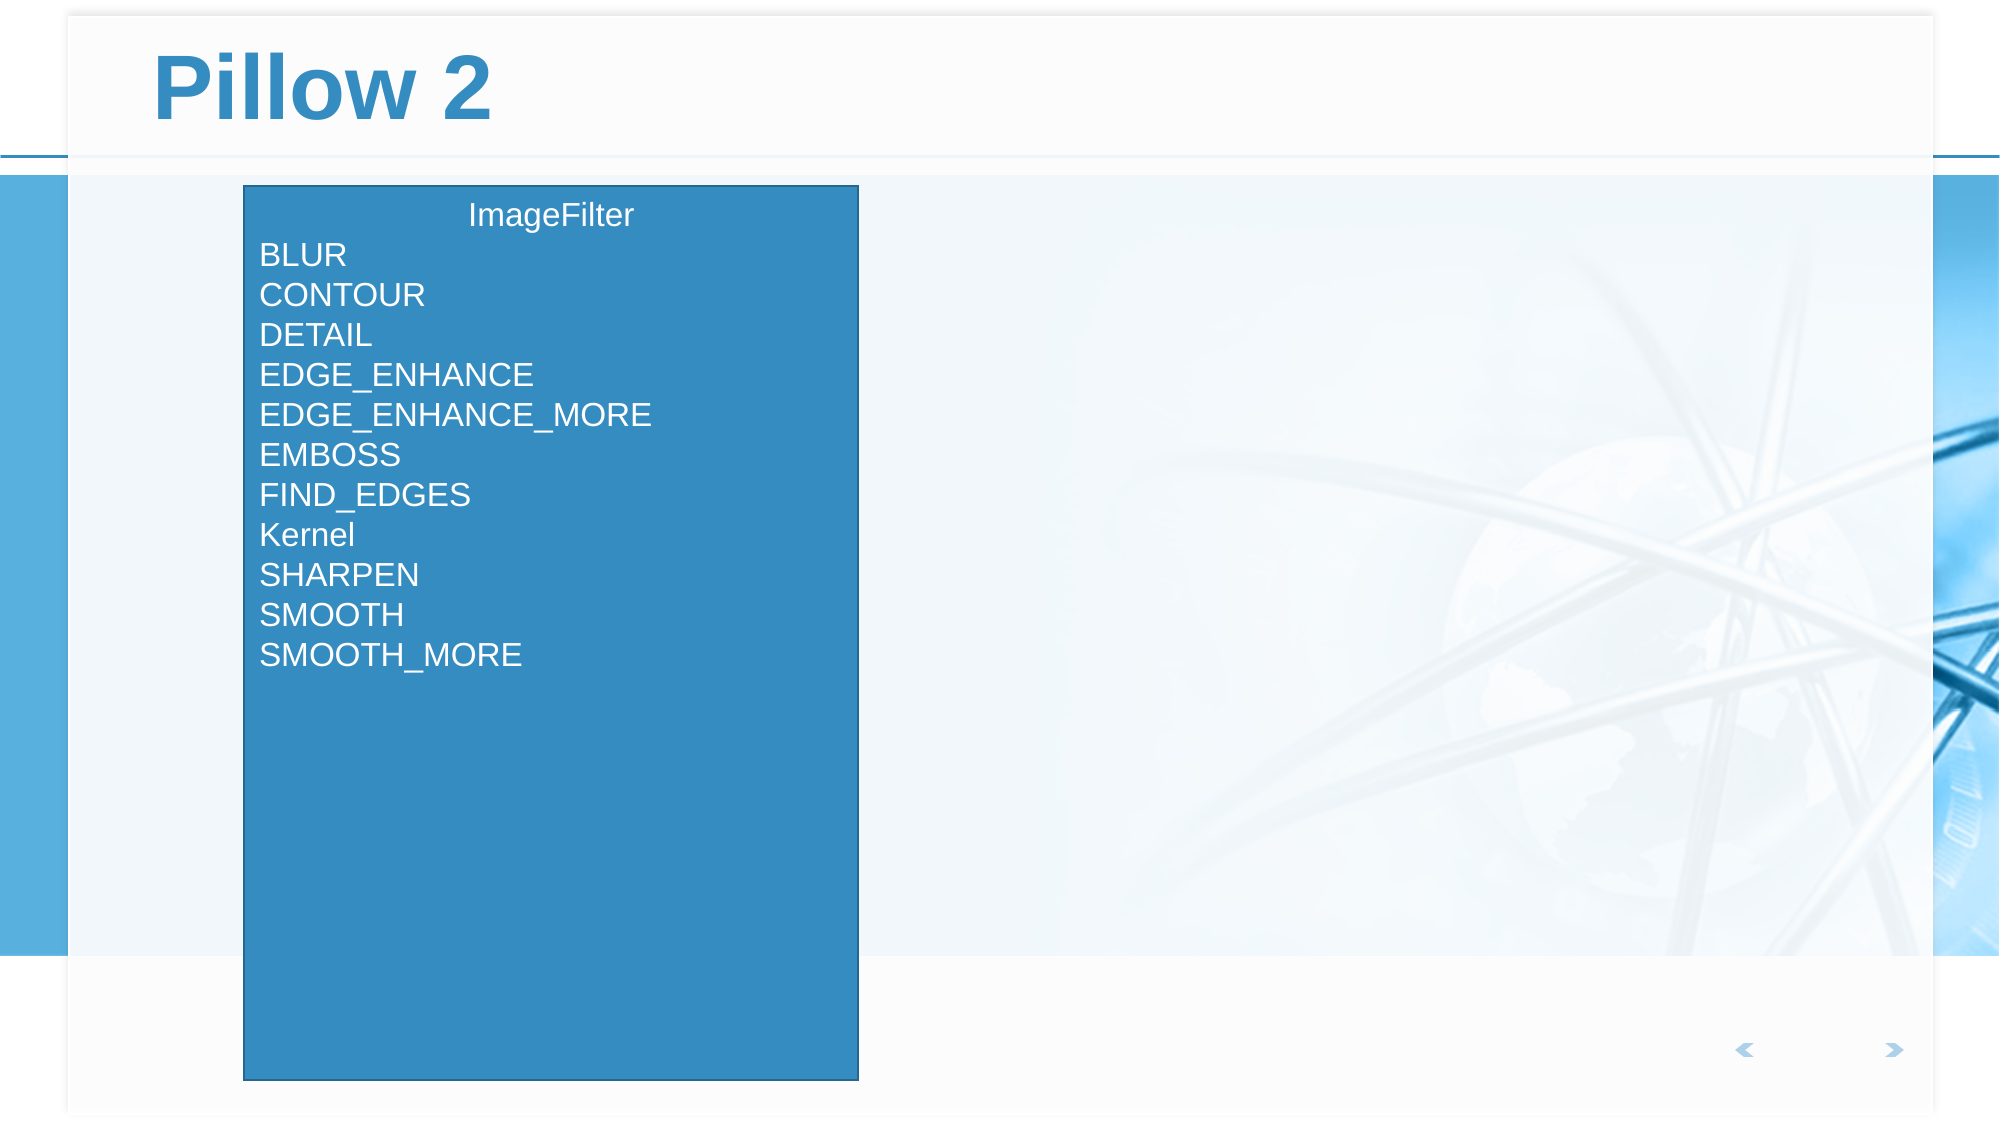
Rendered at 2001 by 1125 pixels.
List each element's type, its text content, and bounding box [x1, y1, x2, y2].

title Pillow 2 [137, 29, 1863, 150]
text_box ImageFilter BLUR CONTOUR DETAIL EDGE_ENHANCE EDGE_ENHANCE_MORE EMBOSS FIND_EDGES Kernel SHARPEN SMOOTH SMOOTH_MORE [243, 185, 859, 1081]
picture [0, 0, 2001, 1125]
